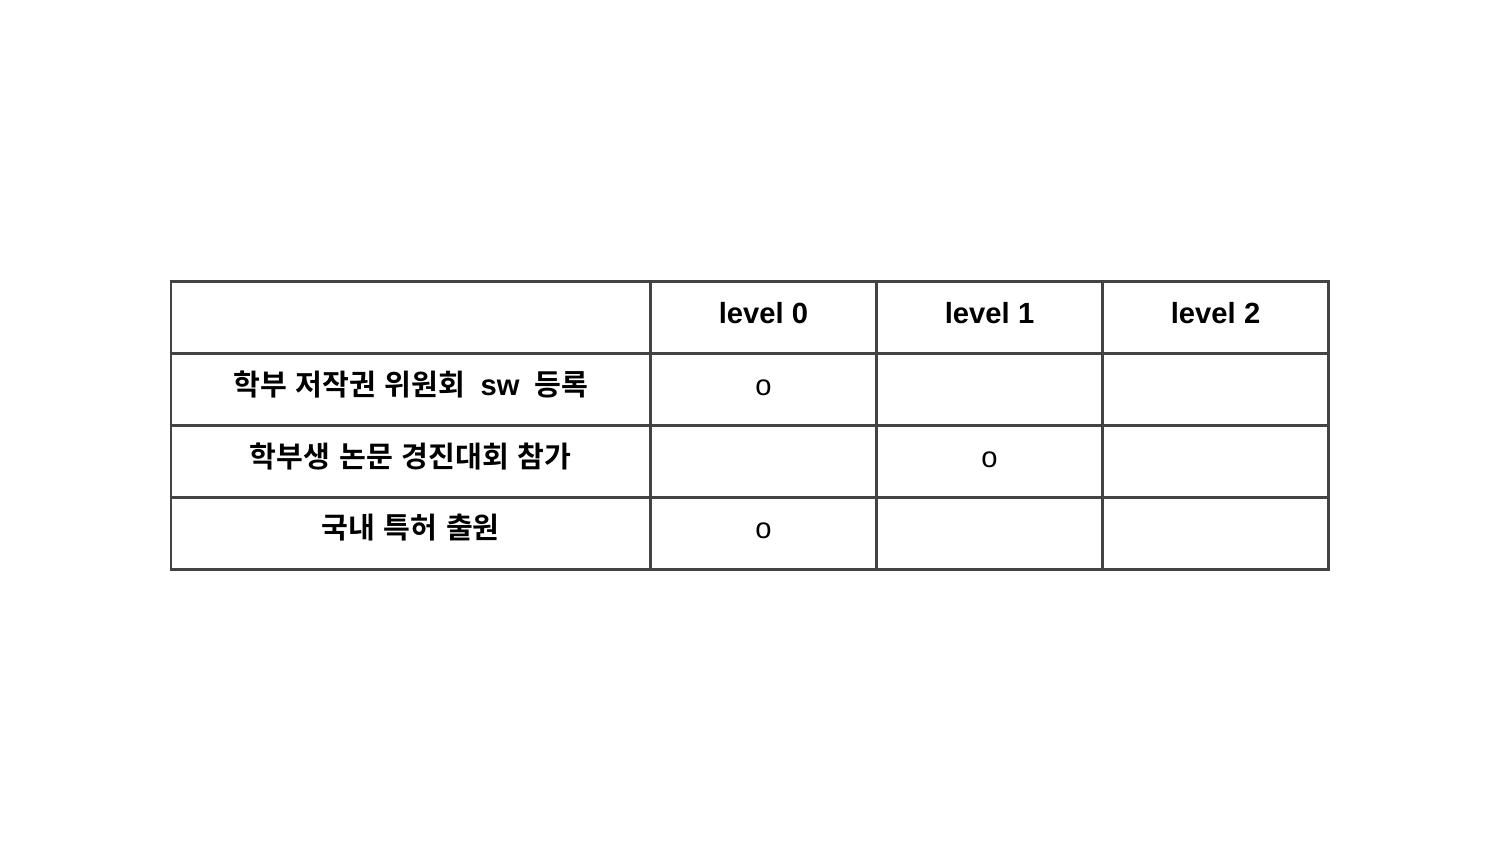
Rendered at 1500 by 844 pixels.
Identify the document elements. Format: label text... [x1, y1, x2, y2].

table_cell o [652, 355, 875, 424]
table_cell [1104, 499, 1327, 568]
table_cell [652, 427, 875, 496]
table_header level 1 [878, 283, 1101, 352]
table_cell [878, 499, 1101, 568]
table_cell o [652, 499, 875, 568]
table_header level 2 [1104, 283, 1327, 352]
table_cell 학부생 논문 경진대회 참가 [172, 427, 649, 496]
table_header level 0 [652, 283, 875, 352]
table_cell o [878, 427, 1101, 496]
table_cell [1104, 355, 1327, 424]
table_header [172, 283, 649, 352]
table_cell 국내 특허 출원 [172, 499, 649, 568]
table_cell [878, 355, 1101, 424]
table_cell [1104, 427, 1327, 496]
table_cell 학부 저작권 위원회 sw 등록 [172, 355, 649, 424]
